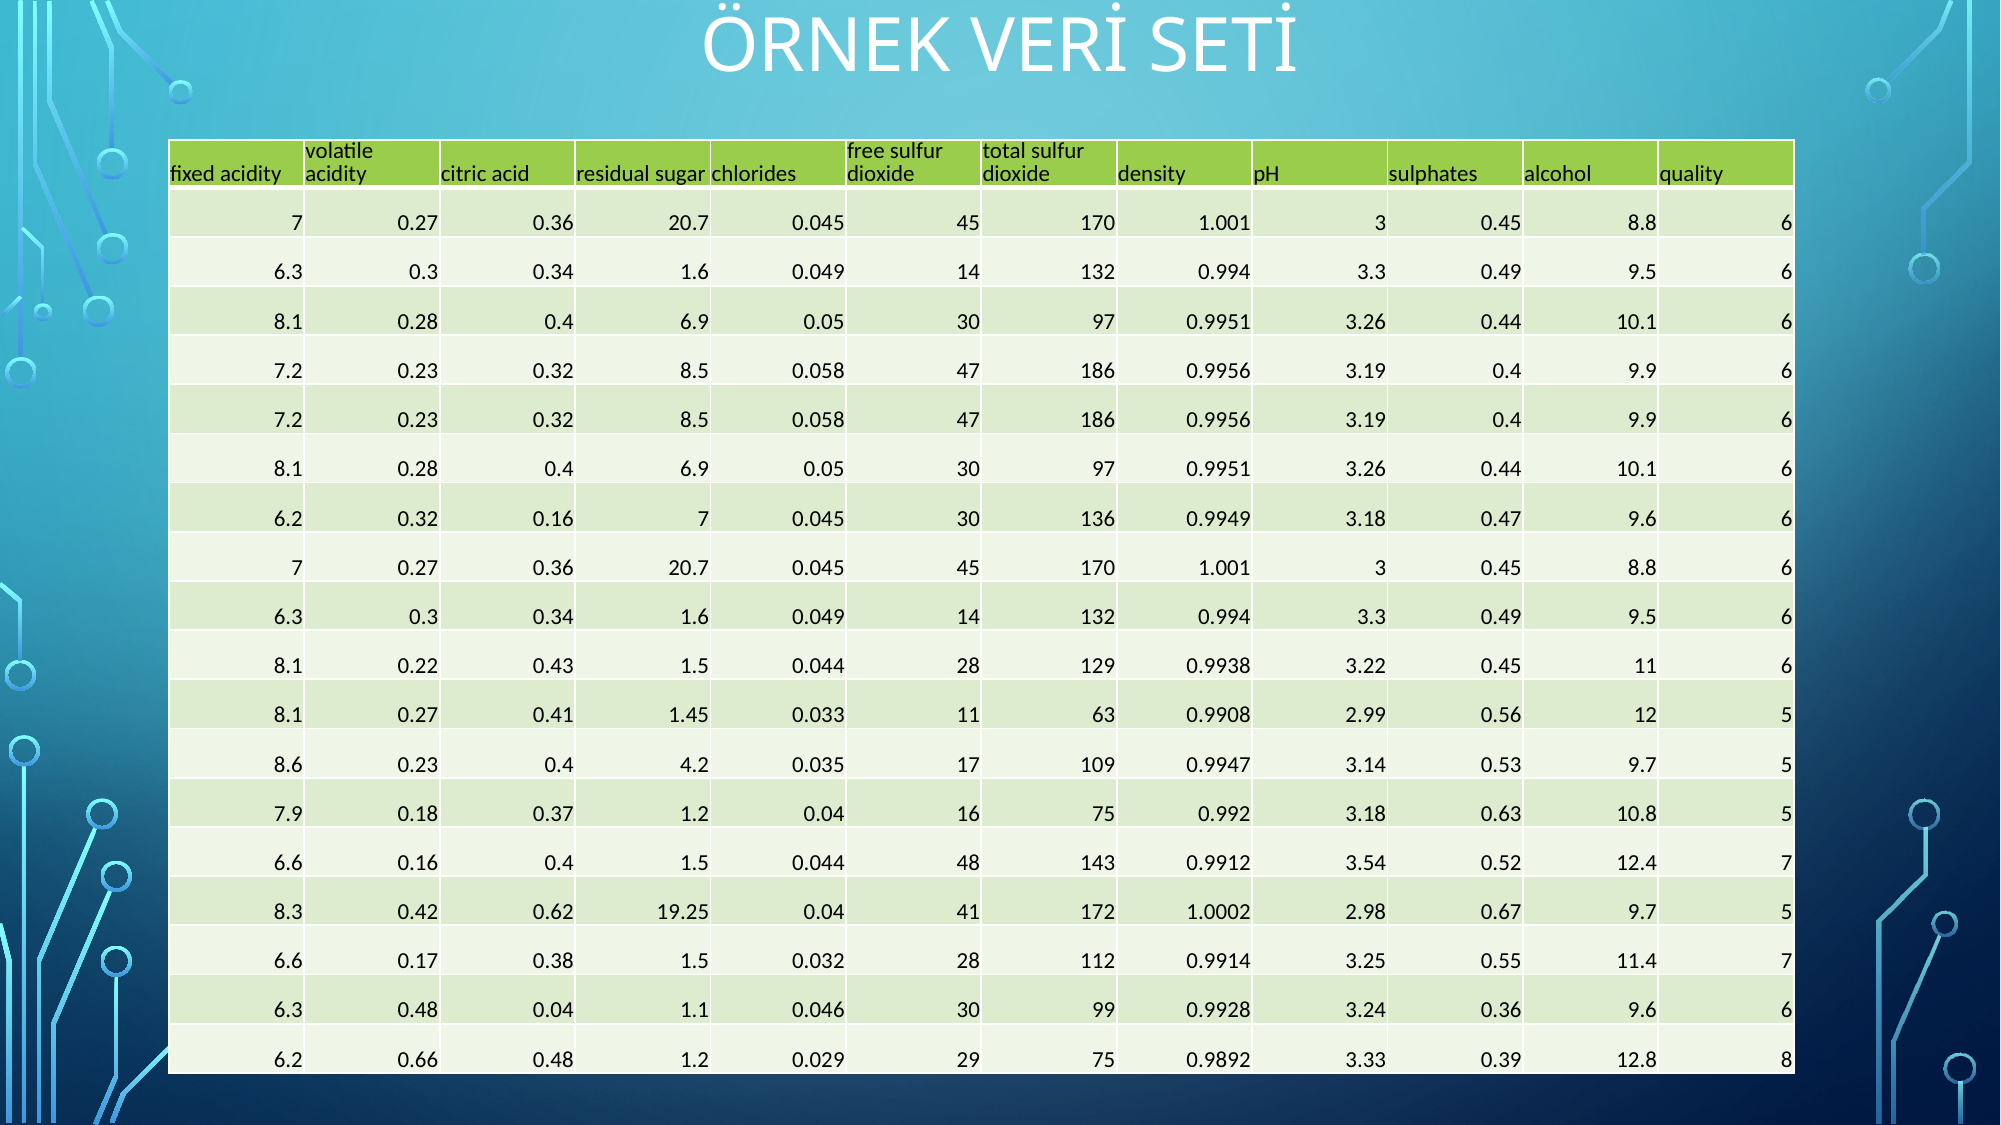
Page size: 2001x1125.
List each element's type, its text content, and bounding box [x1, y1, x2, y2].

table_cell 6 [1659, 336, 1793, 383]
table_cell 0.41 [441, 680, 574, 728]
table_cell 0.38 [441, 926, 574, 974]
table_cell 0.27 [305, 680, 439, 728]
table_cell 11 [1524, 631, 1657, 678]
table_cell 0.27 [305, 190, 439, 236]
table_cell 0.66 [305, 1025, 439, 1072]
table_cell 0.046 [711, 975, 845, 1023]
table_header total sulfur dioxide [982, 141, 1116, 185]
table_cell 9.6 [1524, 975, 1657, 1023]
table_cell 0.4 [441, 828, 574, 875]
table_cell 63 [982, 680, 1116, 728]
table_cell 0.9908 [1118, 680, 1251, 728]
table_cell 1.0002 [1118, 877, 1251, 924]
table_cell 0.9928 [1118, 975, 1251, 1023]
table_cell 0.04 [711, 779, 845, 826]
table_cell 3.33 [1253, 1025, 1387, 1072]
table_cell 1.6 [576, 582, 710, 629]
table_cell 0.992 [1118, 779, 1251, 826]
table_cell 0.52 [1388, 828, 1522, 875]
table_cell 28 [847, 631, 980, 678]
table_cell 5 [1659, 729, 1793, 777]
table_cell 0.4 [1388, 336, 1522, 383]
table_cell 143 [982, 828, 1116, 875]
table_cell 75 [982, 779, 1116, 826]
table_header sulphates [1388, 141, 1522, 185]
table_cell 16 [847, 779, 980, 826]
table_cell 8.5 [576, 385, 710, 433]
table_cell 170 [982, 533, 1116, 580]
table_cell 0.62 [441, 877, 574, 924]
table_cell 6.3 [170, 582, 303, 629]
table_cell 3.3 [1253, 238, 1387, 285]
table_cell 186 [982, 385, 1116, 433]
table_cell 129 [982, 631, 1116, 678]
table_cell 0.4 [1388, 385, 1522, 433]
table_cell 6 [1659, 582, 1793, 629]
table_cell 0.045 [711, 533, 845, 580]
table_cell 0.4 [441, 729, 574, 777]
table_cell 0.36 [441, 190, 574, 236]
table_cell 0.49 [1388, 582, 1522, 629]
table_cell 99 [982, 975, 1116, 1023]
table_cell 0.9892 [1118, 1025, 1251, 1072]
table_cell 0.029 [711, 1025, 845, 1072]
table_cell 0.49 [1388, 238, 1522, 285]
table_cell 5 [1659, 680, 1793, 728]
table_cell 6 [1659, 483, 1793, 531]
table_cell 8.3 [170, 877, 303, 924]
table_cell 7 [1659, 926, 1793, 974]
table_cell 8.5 [576, 336, 710, 383]
table_cell 9.6 [1524, 483, 1657, 531]
table_cell 0.05 [711, 287, 845, 334]
table_cell 6 [1659, 533, 1793, 580]
table_cell 6.9 [576, 287, 710, 334]
table_cell 3.26 [1253, 287, 1387, 334]
table_cell 0.55 [1388, 926, 1522, 974]
table_cell 0.28 [305, 434, 439, 482]
table_cell 6 [1659, 434, 1793, 482]
table_cell 0.56 [1388, 680, 1522, 728]
table_cell 8.8 [1524, 190, 1657, 236]
table_cell 30 [847, 483, 980, 531]
table_cell 0.36 [441, 533, 574, 580]
table_cell 0.36 [1388, 975, 1522, 1023]
table_cell 0.45 [1388, 533, 1522, 580]
table_cell 0.9956 [1118, 385, 1251, 433]
table_cell 0.05 [711, 434, 845, 482]
table_header citric acid [441, 141, 574, 185]
table_cell 6.9 [576, 434, 710, 482]
table_cell 0.16 [305, 828, 439, 875]
table_cell 28 [847, 926, 980, 974]
table_cell 1.001 [1118, 533, 1251, 580]
table_cell 8.1 [170, 434, 303, 482]
table_cell 0.9949 [1118, 483, 1251, 531]
table_cell 0.044 [711, 828, 845, 875]
table_cell 0.32 [305, 483, 439, 531]
table_cell 0.37 [441, 779, 574, 826]
table_cell 19.25 [576, 877, 710, 924]
table_cell 6.6 [170, 828, 303, 875]
table_cell 6.3 [170, 975, 303, 1023]
table_cell 97 [982, 434, 1116, 482]
table_cell 3 [1253, 190, 1387, 236]
table_cell 136 [982, 483, 1116, 531]
table_cell 0.45 [1388, 190, 1522, 236]
table_cell 11.4 [1524, 926, 1657, 974]
table_cell 7.9 [170, 779, 303, 826]
table_cell 0.45 [1388, 631, 1522, 678]
table_cell 12.8 [1524, 1025, 1657, 1072]
table_cell 0.44 [1388, 434, 1522, 482]
table_cell 3.3 [1253, 582, 1387, 629]
table_cell 2.99 [1253, 680, 1387, 728]
table_cell 0.34 [441, 238, 574, 285]
table_cell 6 [1659, 287, 1793, 334]
table_cell 1.5 [576, 926, 710, 974]
table_cell 47 [847, 336, 980, 383]
table_cell 9.5 [1524, 582, 1657, 629]
table_cell 0.18 [305, 779, 439, 826]
table_header density [1118, 141, 1251, 185]
table_cell 97 [982, 287, 1116, 334]
table_cell 1.2 [576, 1025, 710, 1072]
table_cell 10.1 [1524, 434, 1657, 482]
table_cell 9.9 [1524, 336, 1657, 383]
table_cell 0.049 [711, 238, 845, 285]
table_cell 0.53 [1388, 729, 1522, 777]
table_cell 6.2 [170, 1025, 303, 1072]
table_cell 0.045 [711, 483, 845, 531]
table_cell 0.32 [441, 385, 574, 433]
table_cell 3.14 [1253, 729, 1387, 777]
table_cell 109 [982, 729, 1116, 777]
table_cell 1.1 [576, 975, 710, 1023]
table_cell 6 [1659, 631, 1793, 678]
table_cell 0.42 [305, 877, 439, 924]
table_cell 9.9 [1524, 385, 1657, 433]
table_cell 20.7 [576, 533, 710, 580]
table_cell 0.16 [441, 483, 574, 531]
table_header fixed acidity [170, 141, 303, 185]
table_header quality [1659, 141, 1793, 185]
table_cell 0.34 [441, 582, 574, 629]
table_cell 3.18 [1253, 483, 1387, 531]
table_cell 3.18 [1253, 779, 1387, 826]
table_cell 45 [847, 190, 980, 236]
table_cell 6.2 [170, 483, 303, 531]
table_cell 30 [847, 287, 980, 334]
table_header residual sugar [576, 141, 710, 185]
table_cell 0.23 [305, 336, 439, 383]
table_cell 0.48 [305, 975, 439, 1023]
table_cell 1.6 [576, 238, 710, 285]
table_cell 41 [847, 877, 980, 924]
table_header volatile acidity [305, 141, 439, 185]
table_cell 29 [847, 1025, 980, 1072]
table_cell 132 [982, 238, 1116, 285]
table_cell 9.5 [1524, 238, 1657, 285]
table_cell 0.3 [305, 582, 439, 629]
table_cell 7.2 [170, 336, 303, 383]
table_cell 1.45 [576, 680, 710, 728]
table_cell 17 [847, 729, 980, 777]
table_cell 0.035 [711, 729, 845, 777]
table_cell 9.7 [1524, 877, 1657, 924]
table_cell 20.7 [576, 190, 710, 236]
table_cell 8.1 [170, 680, 303, 728]
table_cell 0.058 [711, 336, 845, 383]
table_cell 0.032 [711, 926, 845, 974]
table_cell 48 [847, 828, 980, 875]
table_cell 0.47 [1388, 483, 1522, 531]
table_cell 0.033 [711, 680, 845, 728]
table_cell 7 [576, 483, 710, 531]
table_cell 6.3 [170, 238, 303, 285]
table_cell 0.67 [1388, 877, 1522, 924]
table_header alcohol [1524, 141, 1657, 185]
table_cell 0.9914 [1118, 926, 1251, 974]
table_cell 7.2 [170, 385, 303, 433]
table_cell 0.32 [441, 336, 574, 383]
table_cell 170 [982, 190, 1116, 236]
table_cell 11 [847, 680, 980, 728]
table_cell 5 [1659, 779, 1793, 826]
table_cell 3.19 [1253, 385, 1387, 433]
table_cell 0.994 [1118, 582, 1251, 629]
table_cell 0.049 [711, 582, 845, 629]
table_cell 8 [1659, 1025, 1793, 1072]
table_cell 172 [982, 877, 1116, 924]
table_cell 0.9938 [1118, 631, 1251, 678]
table_cell 1.5 [576, 631, 710, 678]
table_cell 6 [1659, 190, 1793, 236]
table_cell 47 [847, 385, 980, 433]
table_cell 0.3 [305, 238, 439, 285]
title Örnek veri seti [187, 0, 1813, 111]
table_cell 0.39 [1388, 1025, 1522, 1072]
table_cell 0.9956 [1118, 336, 1251, 383]
table_cell 8.1 [170, 287, 303, 334]
table_cell 0.9951 [1118, 287, 1251, 334]
table_cell 1.2 [576, 779, 710, 826]
table_cell 3.24 [1253, 975, 1387, 1023]
table_cell 112 [982, 926, 1116, 974]
table_cell 132 [982, 582, 1116, 629]
table_cell 0.04 [441, 975, 574, 1023]
table_cell 0.4 [441, 434, 574, 482]
table_cell 6 [1659, 238, 1793, 285]
table_cell 0.9947 [1118, 729, 1251, 777]
table_cell 12 [1524, 680, 1657, 728]
table_cell 0.994 [1118, 238, 1251, 285]
table_cell 0.48 [441, 1025, 574, 1072]
table_cell 186 [982, 336, 1116, 383]
table_cell 7 [170, 533, 303, 580]
table_cell 0.17 [305, 926, 439, 974]
table_cell 3.26 [1253, 434, 1387, 482]
table_cell 6 [1659, 385, 1793, 433]
table_cell 75 [982, 1025, 1116, 1072]
table_cell 45 [847, 533, 980, 580]
table_cell 0.22 [305, 631, 439, 678]
table_cell 3.25 [1253, 926, 1387, 974]
table_cell 7 [170, 190, 303, 236]
table_cell 12.4 [1524, 828, 1657, 875]
table_cell 0.28 [305, 287, 439, 334]
table_cell 3.22 [1253, 631, 1387, 678]
table_cell 6.6 [170, 926, 303, 974]
table_cell 0.63 [1388, 779, 1522, 826]
table_cell 0.23 [305, 729, 439, 777]
table_header chlorides [711, 141, 845, 185]
table_cell 10.1 [1524, 287, 1657, 334]
table_cell 1.001 [1118, 190, 1251, 236]
table_cell 0.044 [711, 631, 845, 678]
table_cell 3.54 [1253, 828, 1387, 875]
table_cell 8.1 [170, 631, 303, 678]
table_cell 8.8 [1524, 533, 1657, 580]
table_header pH [1253, 141, 1387, 185]
table_cell 3 [1253, 533, 1387, 580]
table_cell 5 [1659, 877, 1793, 924]
table_cell 14 [847, 238, 980, 285]
table_cell 4.2 [576, 729, 710, 777]
table_cell 0.04 [711, 877, 845, 924]
table_header free sulfur dioxide [847, 141, 980, 185]
table_cell 1.5 [576, 828, 710, 875]
table_cell 0.44 [1388, 287, 1522, 334]
table_cell 9.7 [1524, 729, 1657, 777]
table_cell 0.045 [711, 190, 845, 236]
table_cell 3.19 [1253, 336, 1387, 383]
table_cell 6 [1659, 975, 1793, 1023]
table_cell 30 [847, 975, 980, 1023]
table_cell 10.8 [1524, 779, 1657, 826]
table_cell 8.6 [170, 729, 303, 777]
table_cell 30 [847, 434, 980, 482]
table_cell 14 [847, 582, 980, 629]
table_cell 0.27 [305, 533, 439, 580]
table_cell 0.43 [441, 631, 574, 678]
table_cell 7 [1659, 828, 1793, 875]
table_cell 0.058 [711, 385, 845, 433]
table_cell 0.4 [441, 287, 574, 334]
table_cell 2.98 [1253, 877, 1387, 924]
table_cell 0.9951 [1118, 434, 1251, 482]
table_cell 0.23 [305, 385, 439, 433]
table_cell 0.9912 [1118, 828, 1251, 875]
